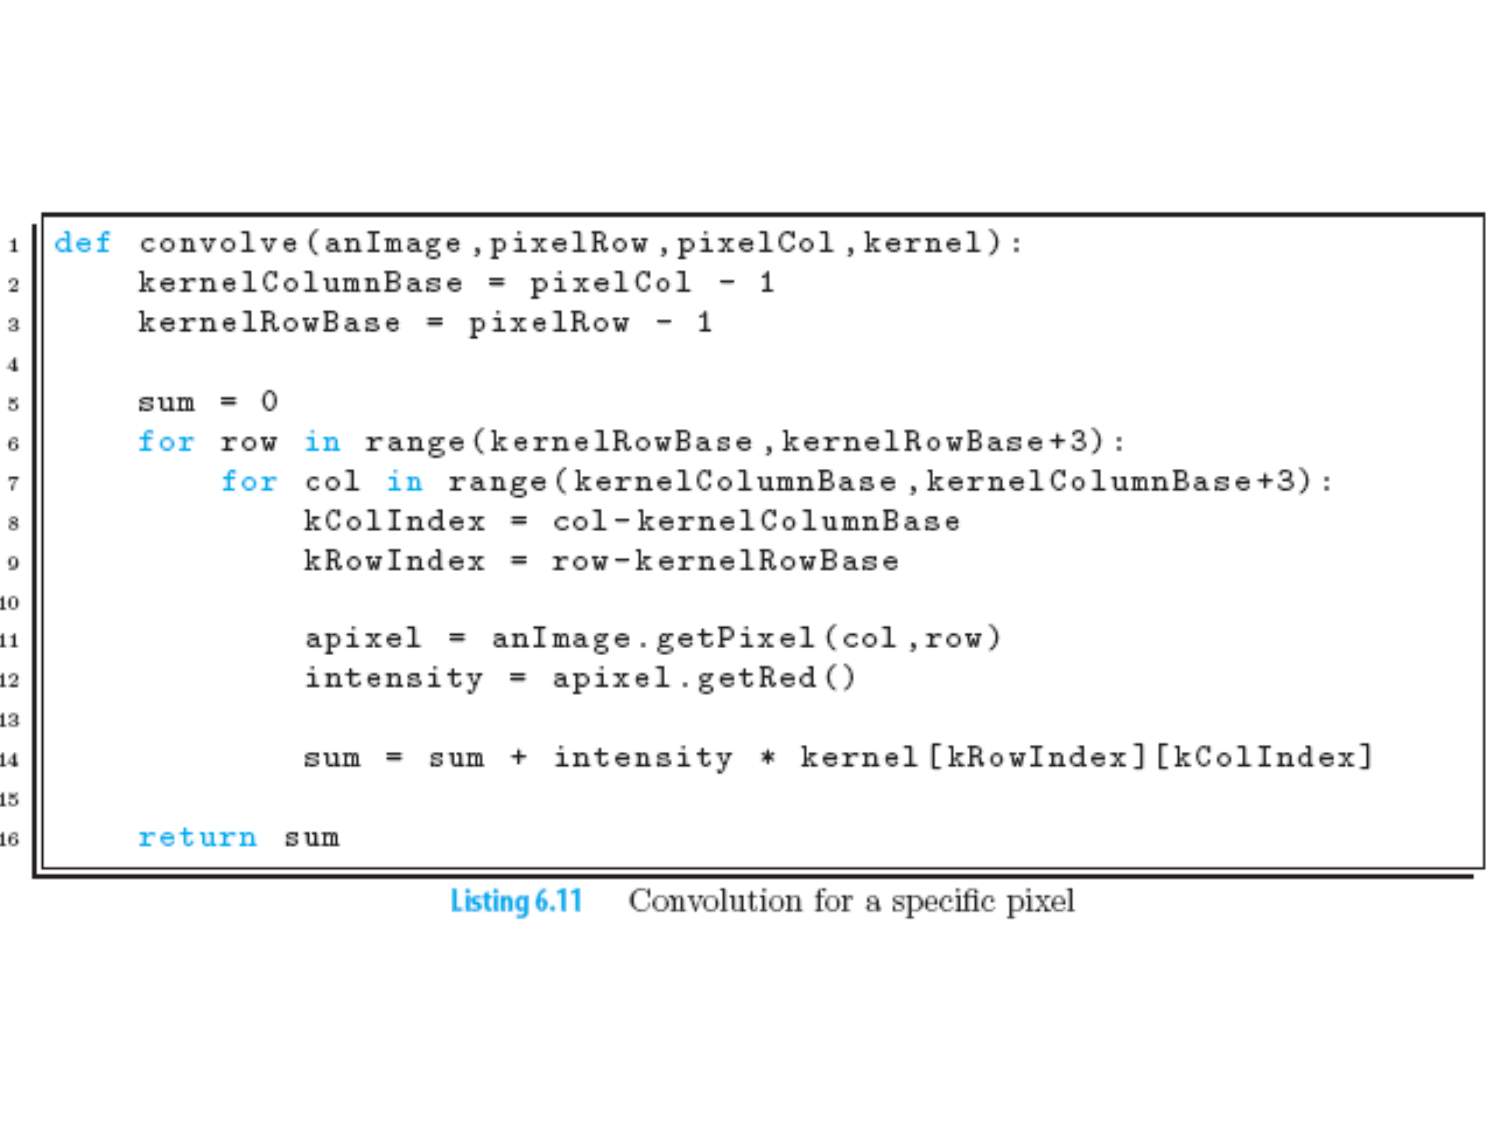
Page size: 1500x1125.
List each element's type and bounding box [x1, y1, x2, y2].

picture [0, 199, 1500, 924]
